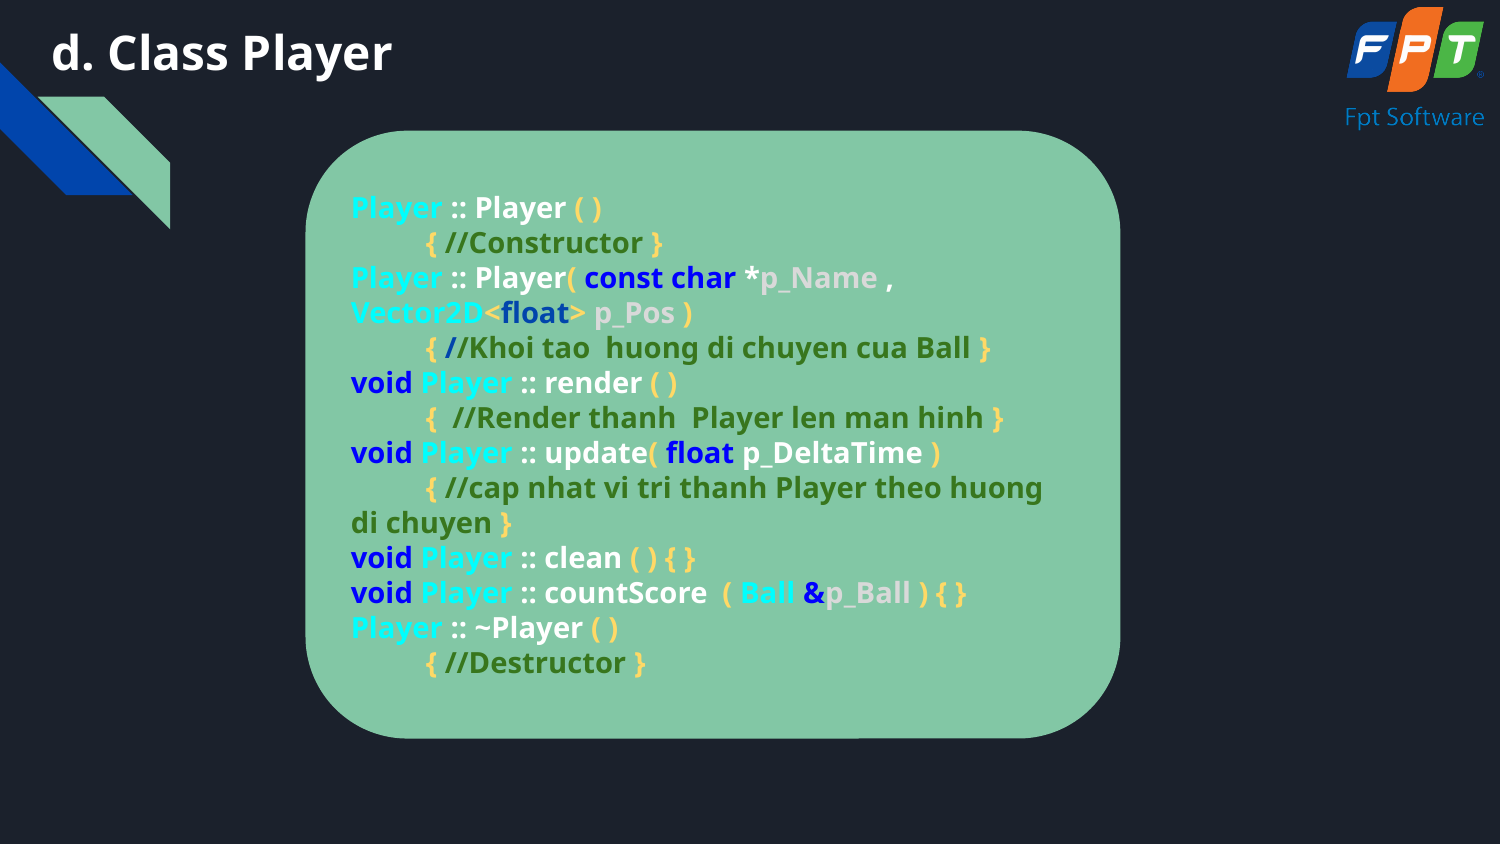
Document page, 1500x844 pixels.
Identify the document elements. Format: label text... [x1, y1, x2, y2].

text_box Player :: Player ( ) { //Constructor } Player :: Player( const char *p_Name , Vector2D<float> p_Pos ) { //Khoi tao huong di chuyen cua Ball } void Player :: render ( ) { //Render thanh Player len man hinh } void Player :: update( float p_DeltaTime ) { //cap nhat vi tri thanh Player theo huong di chuyen } void Player :: clean ( ) { } void Player :: countScore ( Ball &p_Ball ) { } Player :: ~Player ( ) { //Destructor } [306, 131, 1120, 738]
picture [1343, 6, 1485, 132]
text_box d. Class Player [36, 7, 538, 95]
